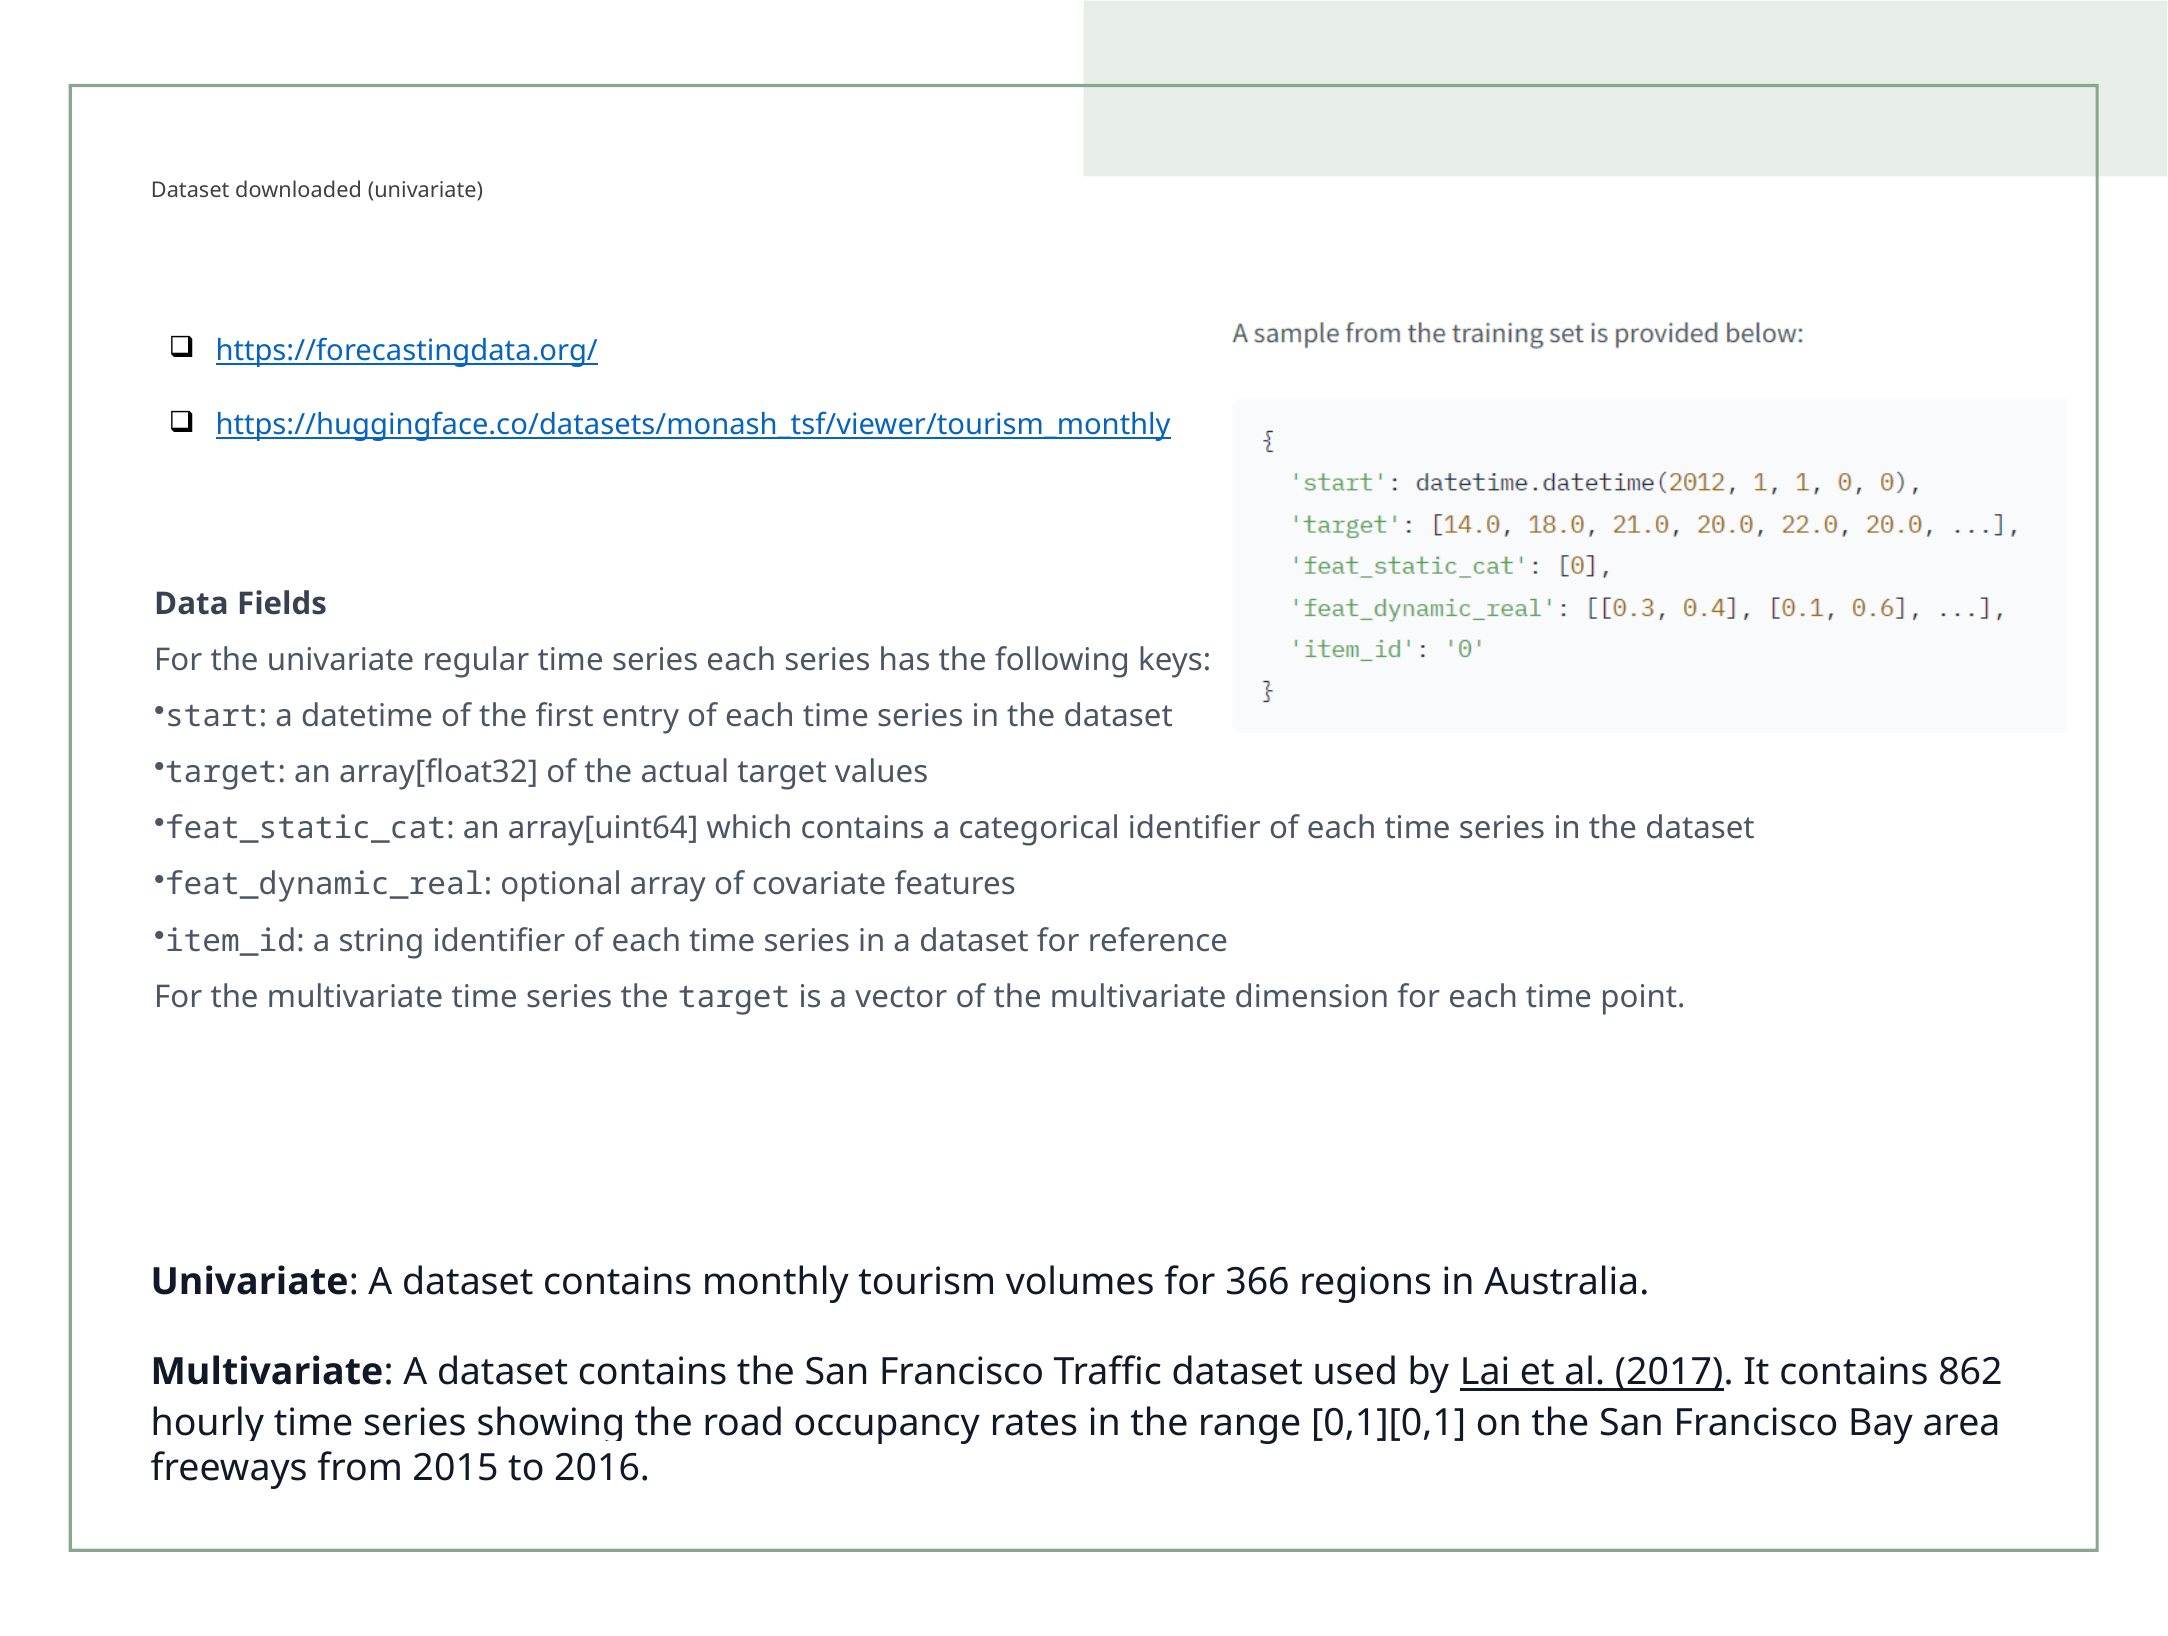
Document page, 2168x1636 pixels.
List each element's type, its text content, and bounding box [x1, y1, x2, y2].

picture [1210, 300, 2067, 771]
text_box Univariate: A dataset contains monthly tourism volumes for 366 regions in Australia. Multivariate: A dataset contains the San Francisco Traffic dataset used by Lai et al. (2017). It contains 862 hourly time series showing the road occupancy rates in the range [0,1][0,1] on the San Francisco Bay area freeways from 2015 to 2016. [135, 1249, 2039, 1496]
text_box Data Fields For the univariate regular time series each series has the following keys: start: a datetime of the first entry of each time series in the dataset target: an array[float32] of the actual target values feat_static_cat: an array[uint64] which contains a categorical identifier of each time series in the dataset feat_dynamic_real: optional array of covariate features item_id: a string identifier of each time series in a dataset for reference For the multivariate time series the target is a vector of the multivariate dimension for each time point. [154, 531, 2057, 1046]
title Dataset downloaded (univariate) [135, 171, 1660, 283]
text_box https://forecastingdata.org/ https://huggingface.co/datasets/monash_tsf/viewer/tourism_monthly [154, 323, 1210, 531]
